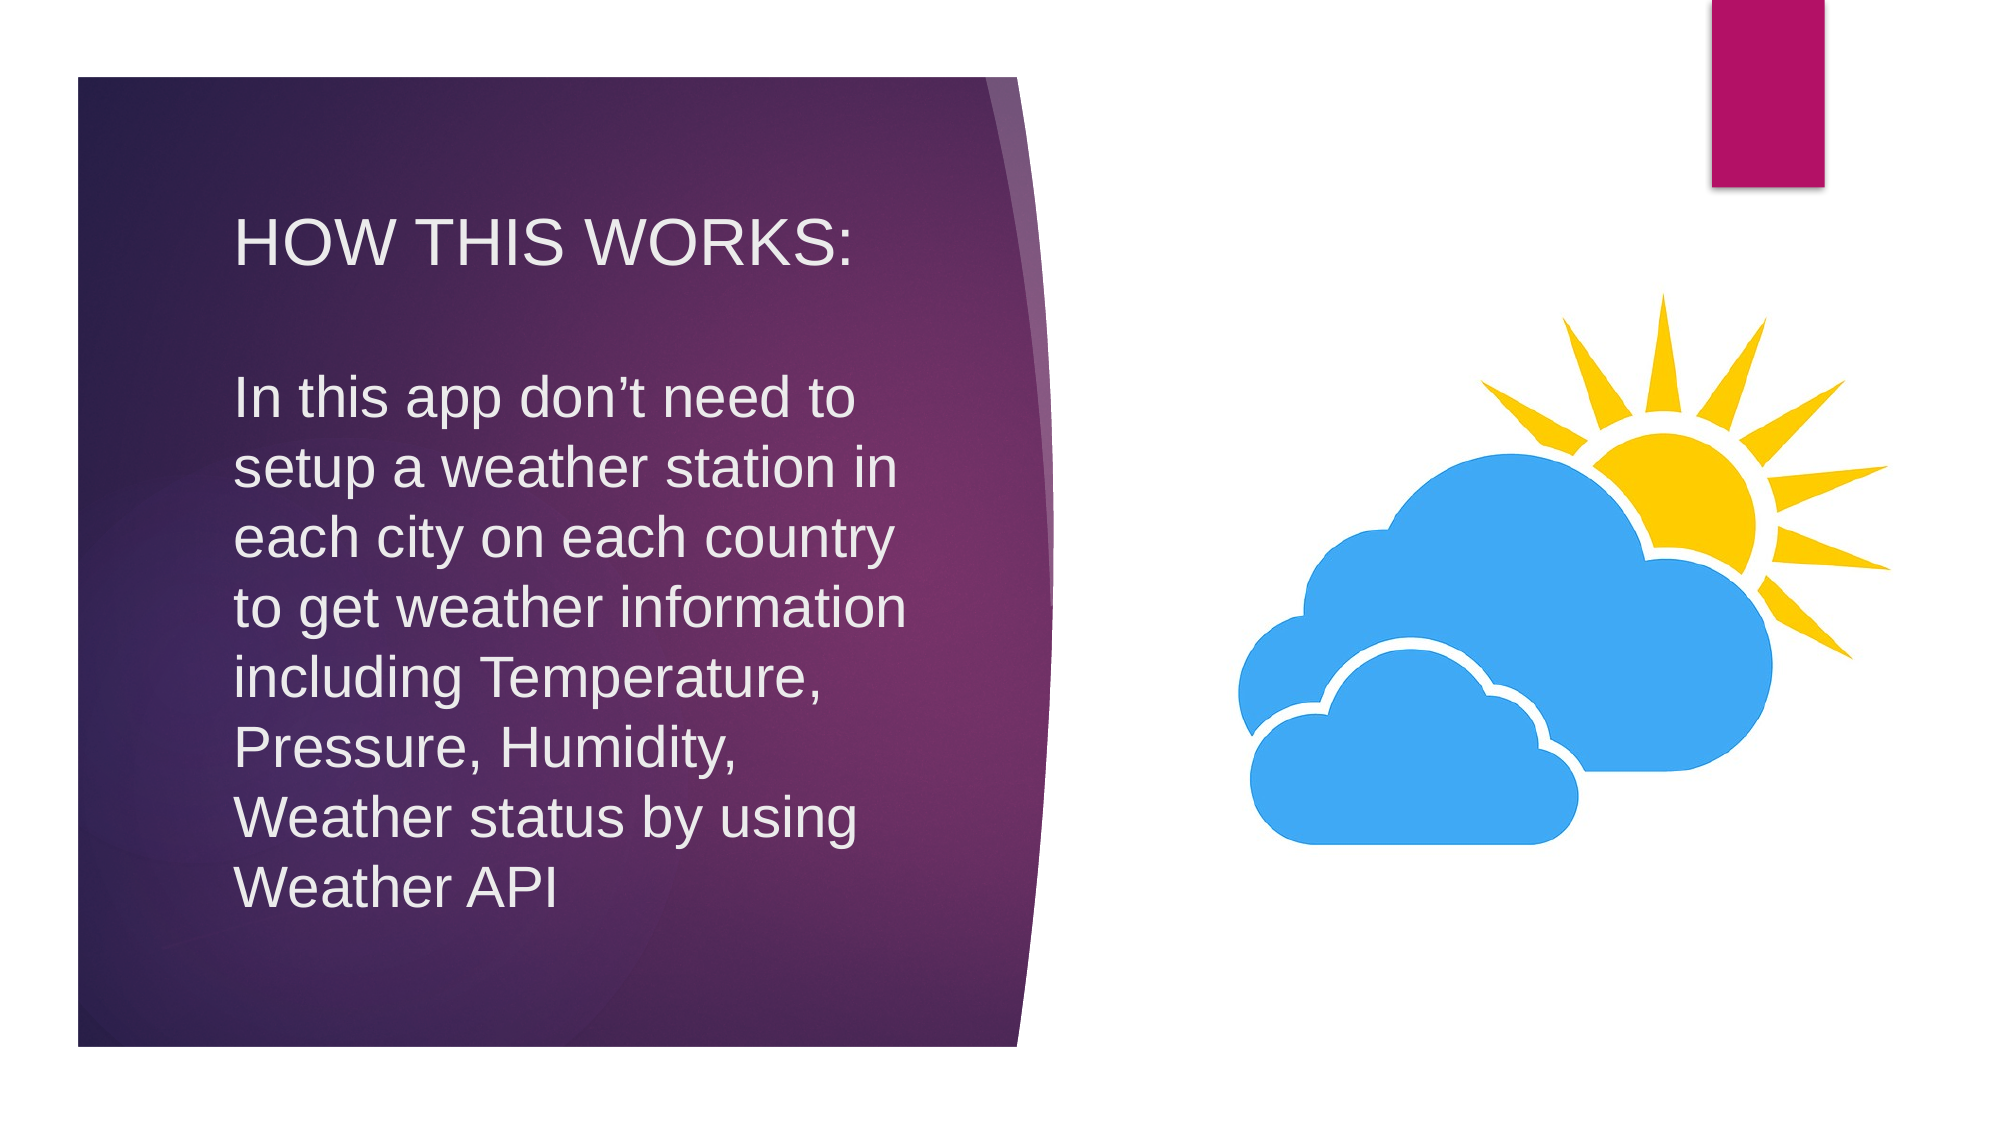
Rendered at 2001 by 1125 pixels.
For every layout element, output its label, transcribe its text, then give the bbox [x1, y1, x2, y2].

picture [1166, 220, 1923, 978]
title HOW THIS WORKS: In this app don’t need to setup a weather station in each city on each country to get weather information including Temperature, Pressure, Humidity, Weather status by using Weather API [218, 411, 933, 787]
